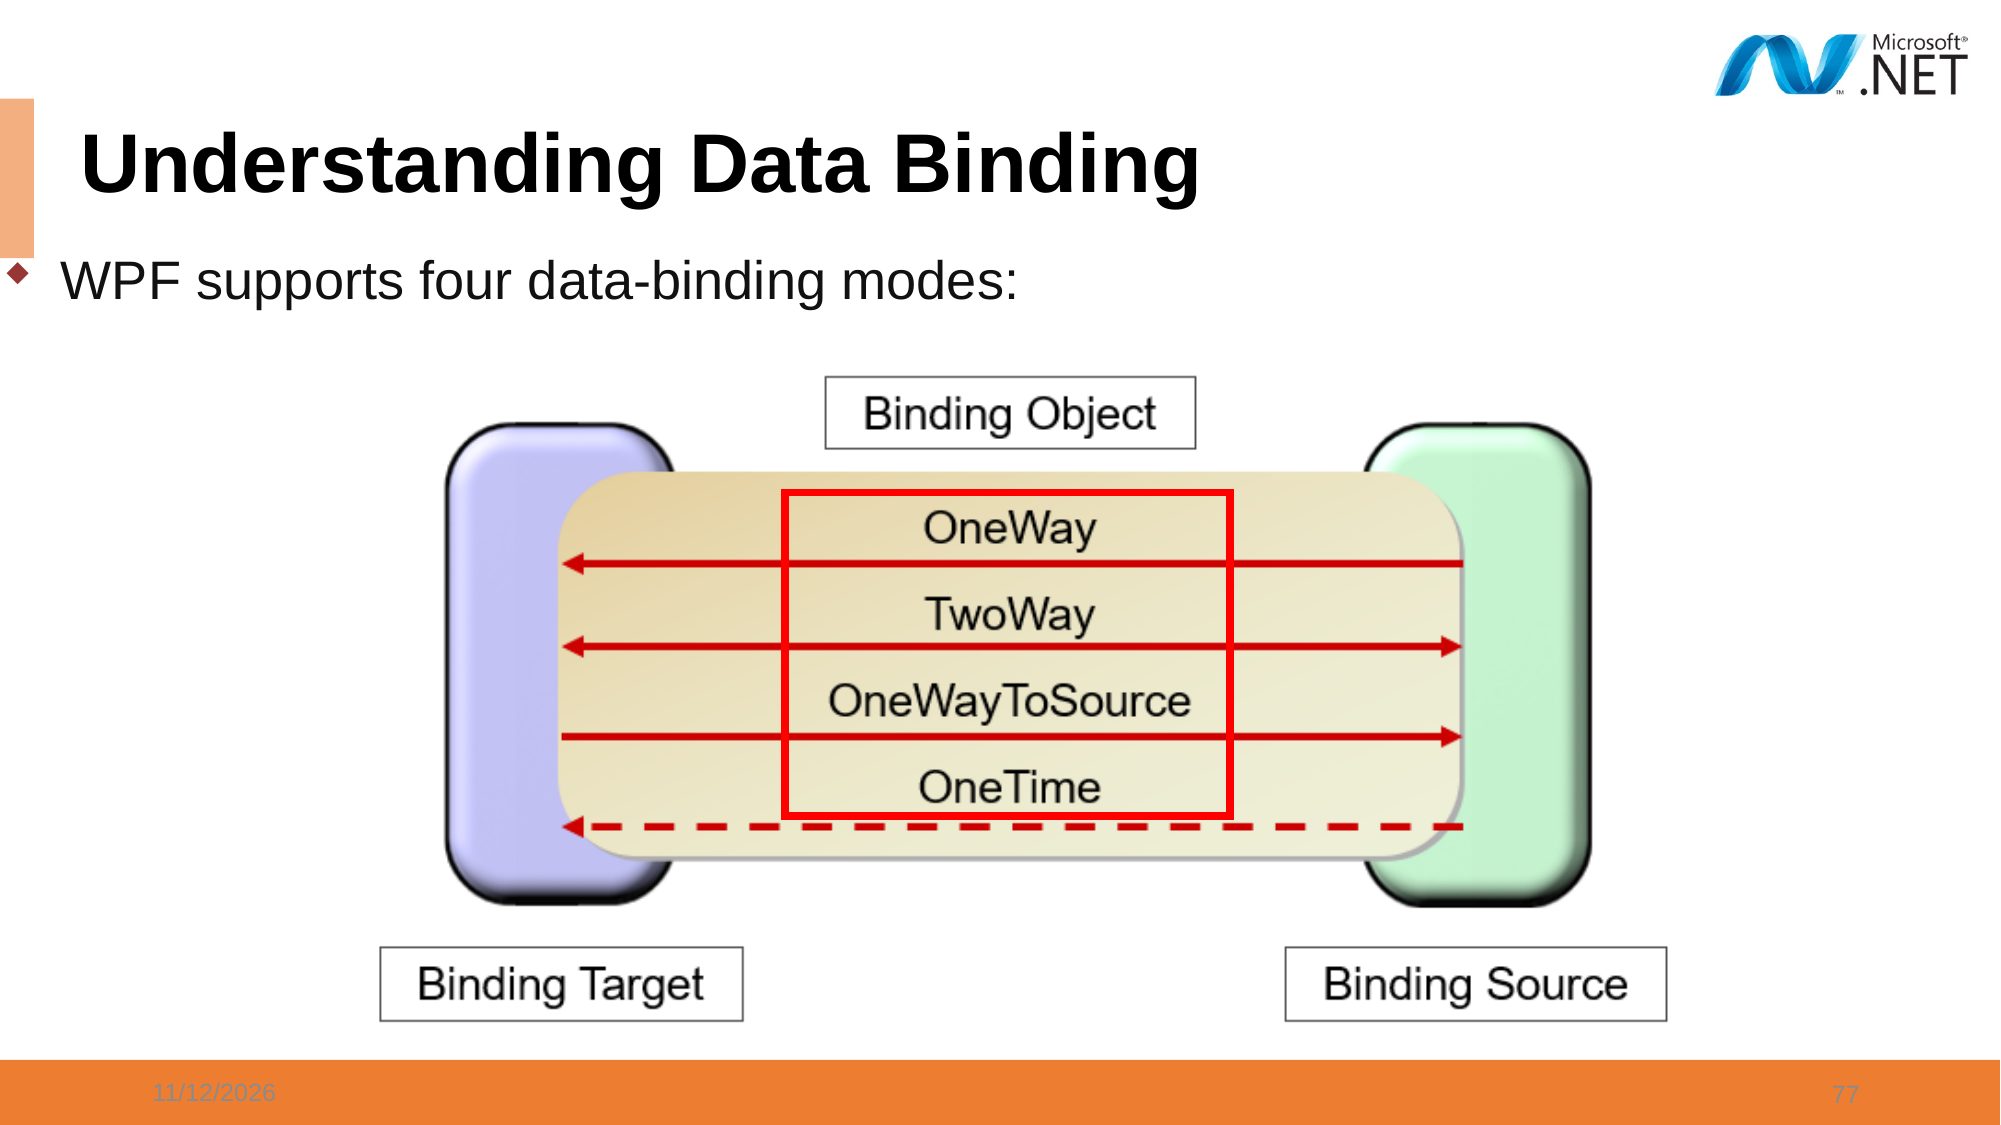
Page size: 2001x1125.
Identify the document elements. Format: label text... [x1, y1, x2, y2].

slide_number 77 [1424, 1063, 1875, 1123]
text_box WPF supports four data-binding modes: [0, 237, 1213, 318]
title Understanding Data Binding [65, 118, 1317, 213]
picture [1679, 0, 2001, 129]
picture [332, 347, 1701, 1048]
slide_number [137, 1061, 588, 1122]
